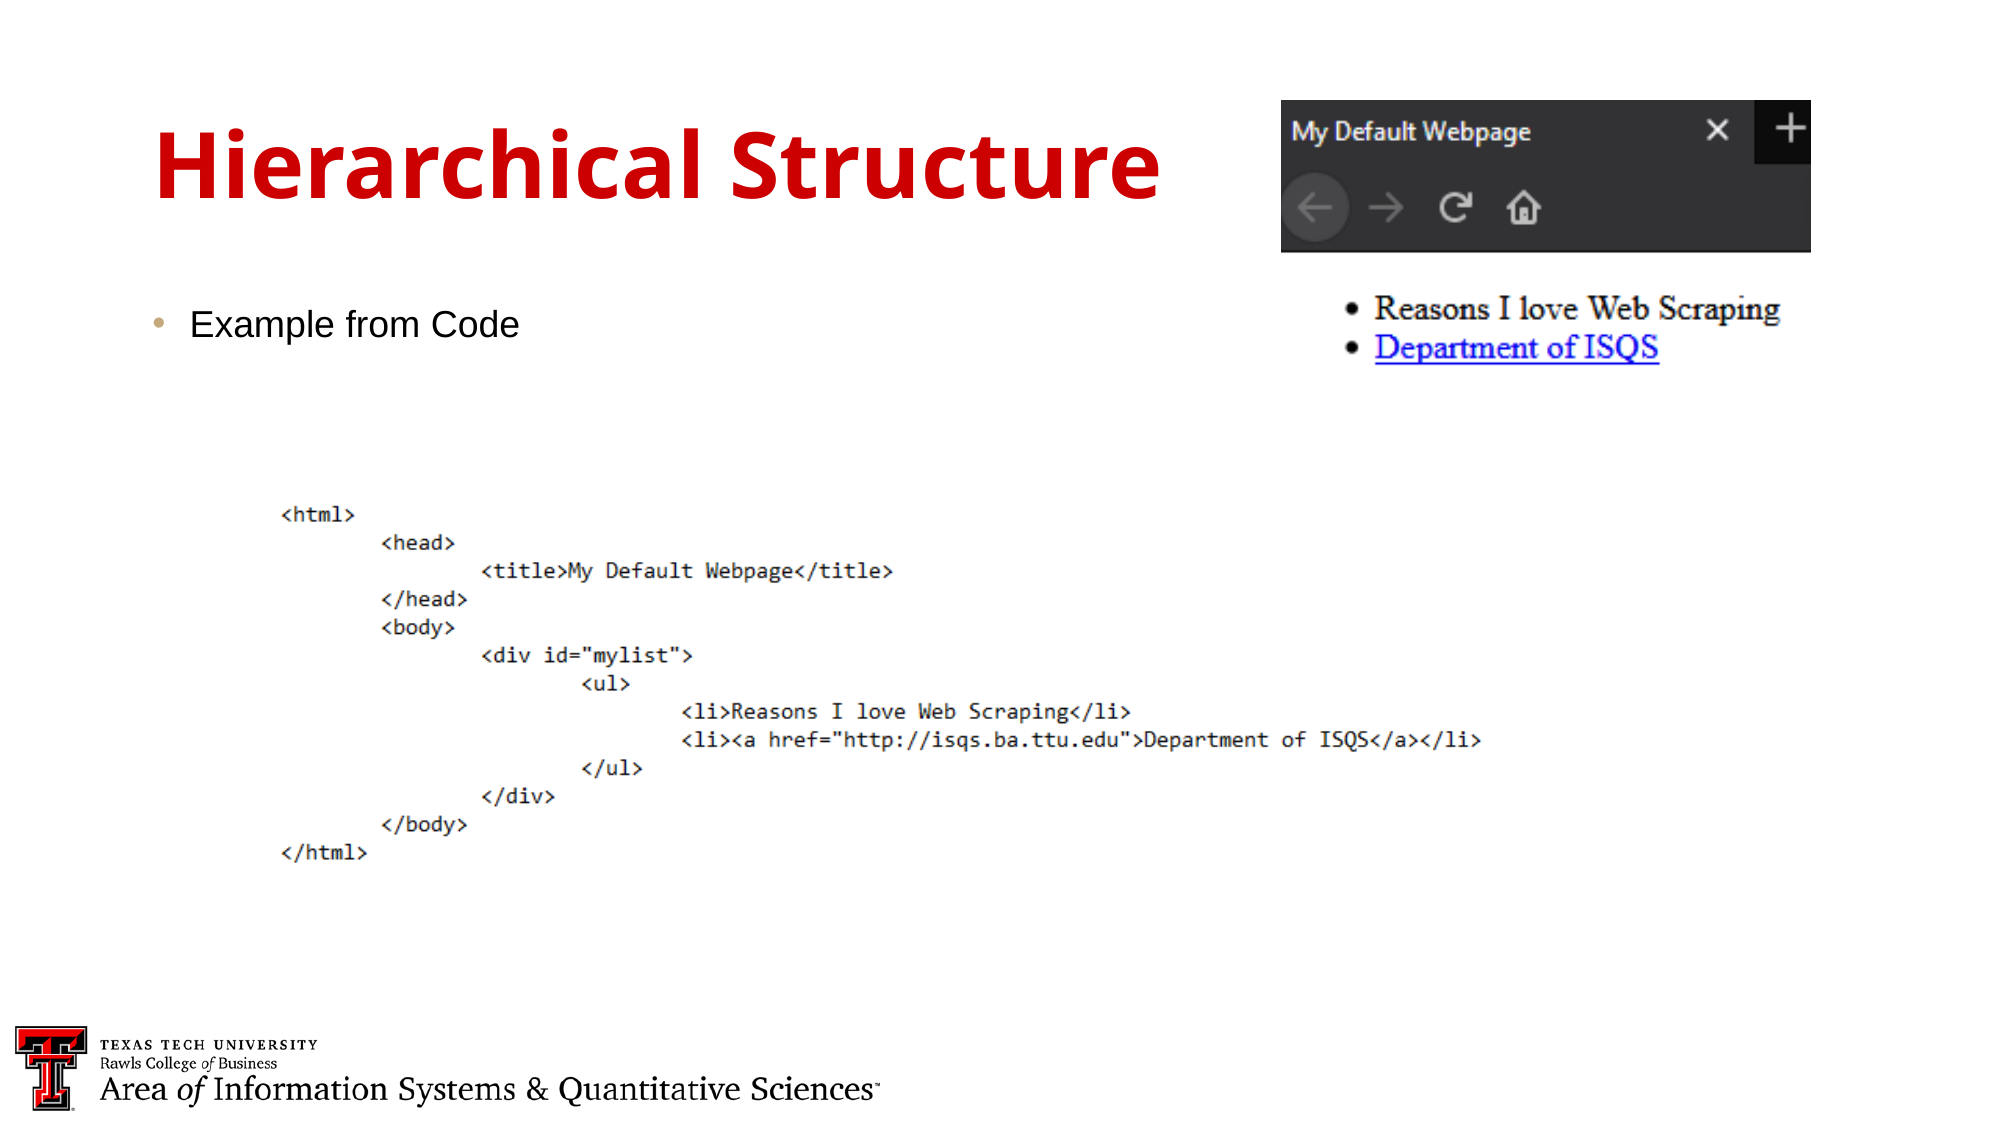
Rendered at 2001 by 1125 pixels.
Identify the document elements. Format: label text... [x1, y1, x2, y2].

picture [0, 1011, 894, 1125]
text_box Example from Code [137, 299, 1863, 1013]
text_box Hierarchical Structure [137, 59, 1863, 277]
picture [276, 100, 1812, 877]
